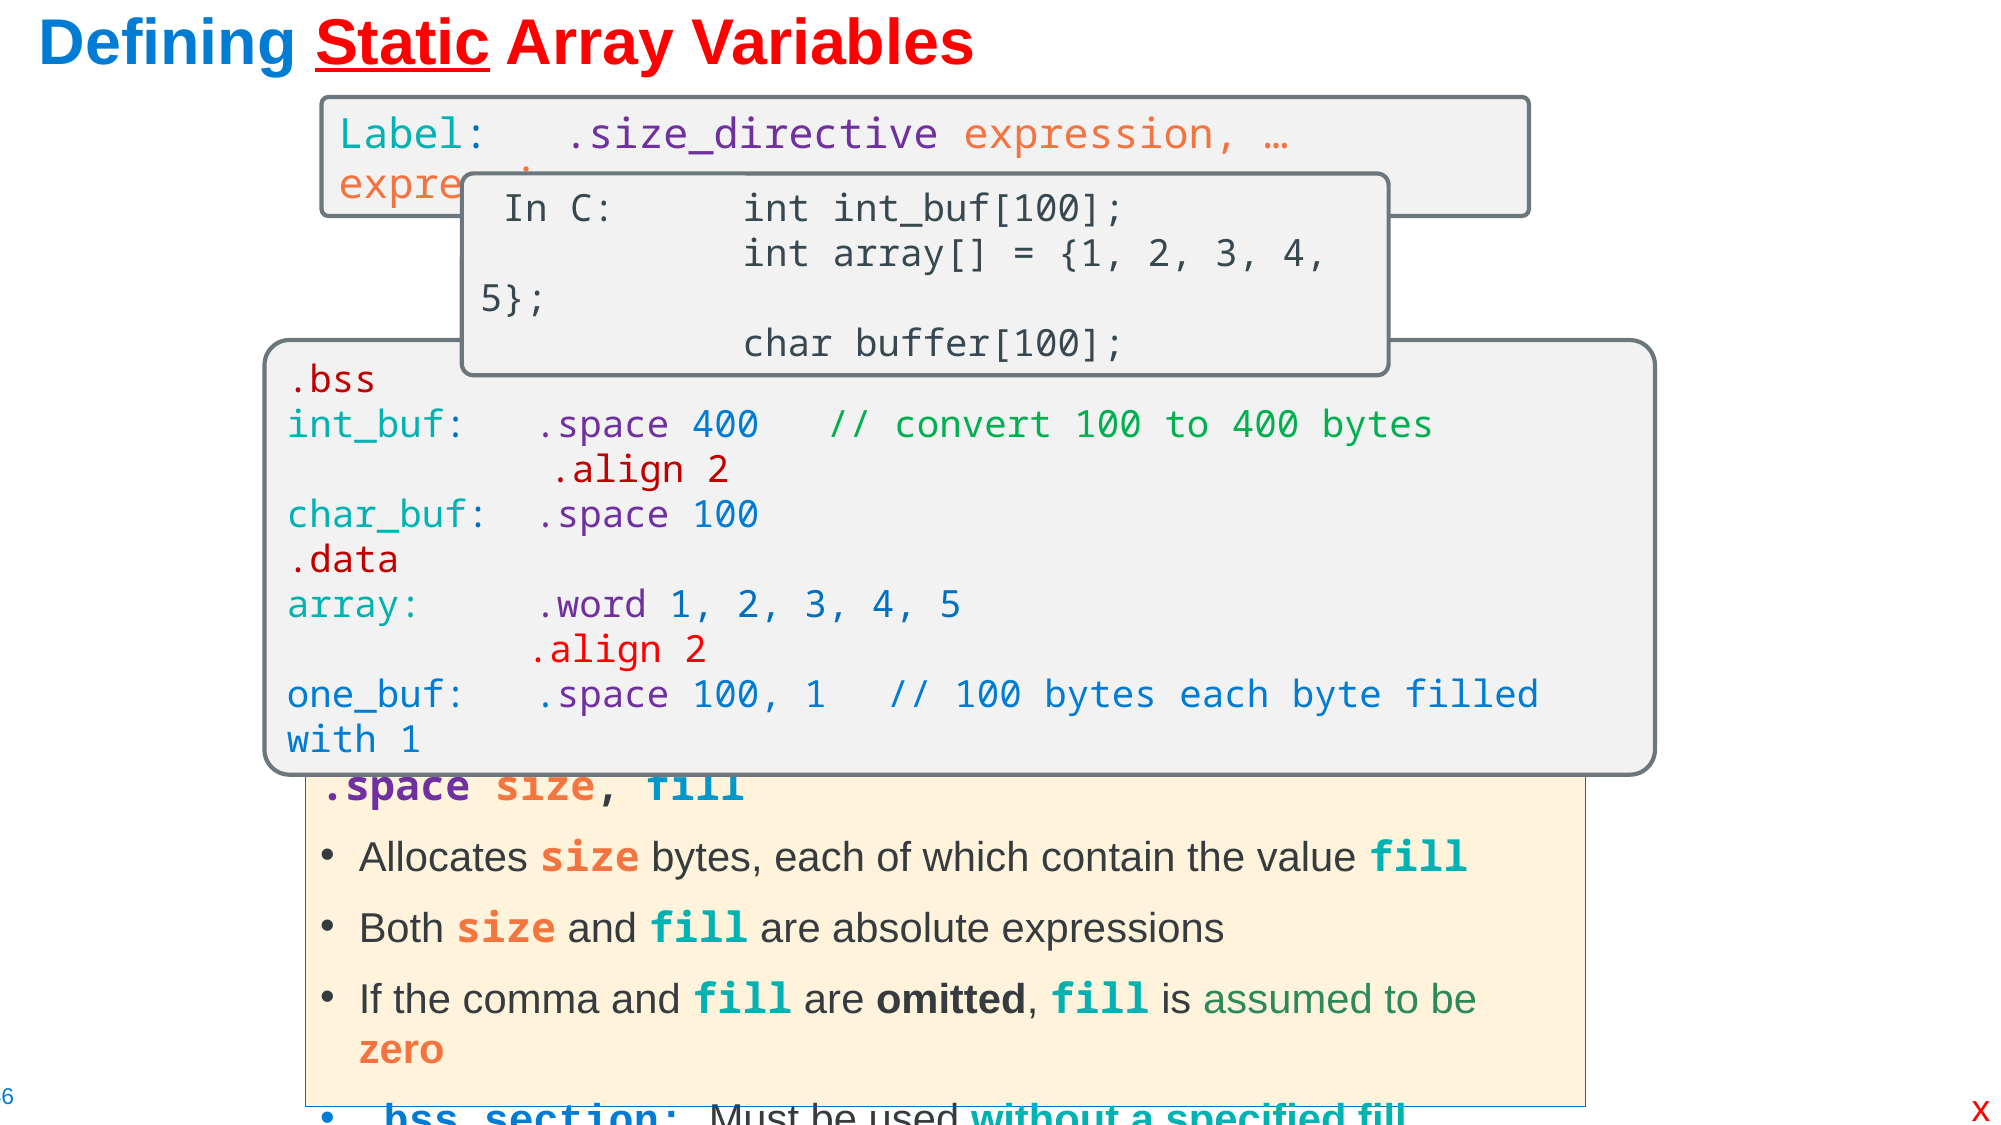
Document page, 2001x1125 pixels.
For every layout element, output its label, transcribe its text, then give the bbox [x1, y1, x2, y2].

text_box In C: int int_buf[100]; int array[] = {1, 2, 3, 4, 5}; char buffer[100]; [461, 173, 1389, 376]
list .space size, fill Allocates size bytes, each of which contain the value fill Both size and fill are absolute expressions If the comma and fill are omitted, fill is assumed to be zero .bss section: Must be used without a specified fill [305, 775, 1586, 1107]
text_box Label: .size_directive expression, … expression [321, 96, 1529, 217]
text_box .bss int_buf: .space 400 // convert 100 to 400 bytes .align 2 char_buf: .space 100 .data array: .word 1, 2, 3, 4, 5 .align 2 one_buf: .space 100, 1 // 100 bytes each byte filled with 1 [264, 339, 1655, 775]
text_box x [1956, 1076, 2000, 1125]
title Defining Static Array Variables [23, 0, 1749, 86]
